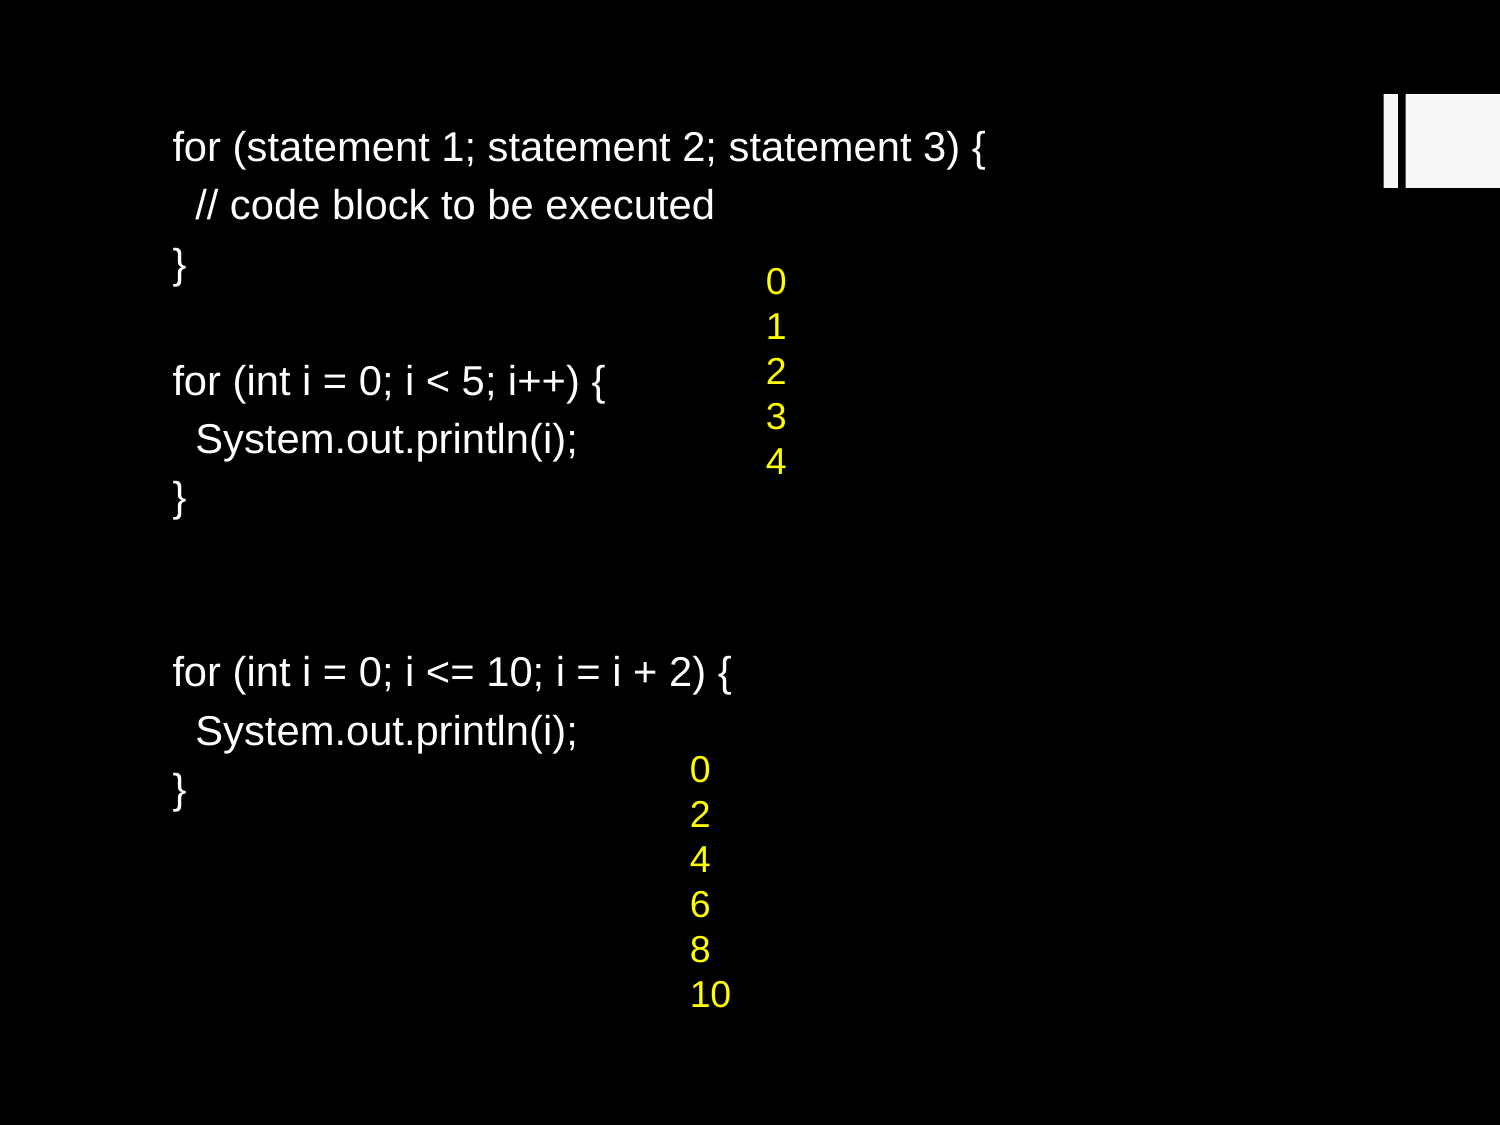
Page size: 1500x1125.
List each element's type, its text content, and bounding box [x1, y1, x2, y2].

text_box 0 2 4 6 8 10 [674, 737, 1425, 1023]
text_box 0 1 2 3 4 [751, 249, 1500, 490]
list for (statement 1; statement 2; statement 3) { // code block to be executed } for (int i = 0; i < 5; i++) { System.out.println(i); } for (int i = 0; i <= 10; i = i + 2) { System.out.println(i); } [150, 112, 1350, 1035]
